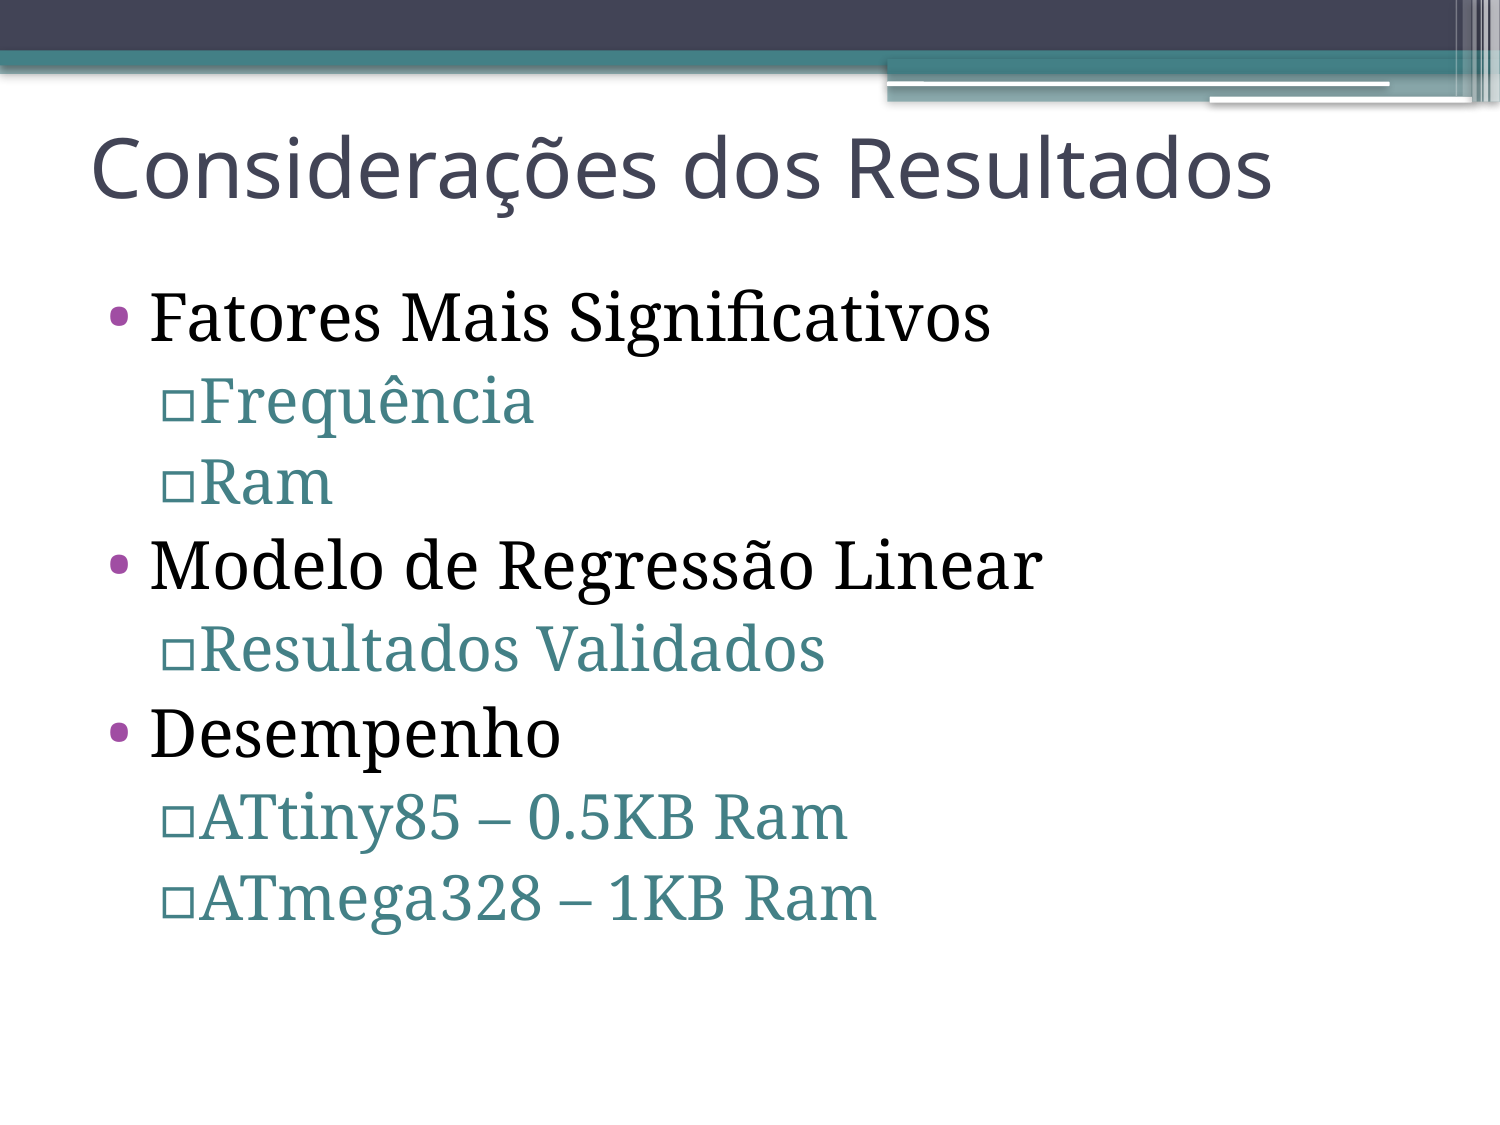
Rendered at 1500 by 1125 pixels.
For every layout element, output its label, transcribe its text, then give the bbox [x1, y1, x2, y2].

list Fatores Mais Significativos Frequência Ram Modelo de Regressão Linear Resultados Validados Desempenho ATtiny85 – 0.5KB Ram ATmega328 – 1KB Ram [75, 267, 1425, 977]
title Considerações dos Resultados [75, 78, 1425, 254]
